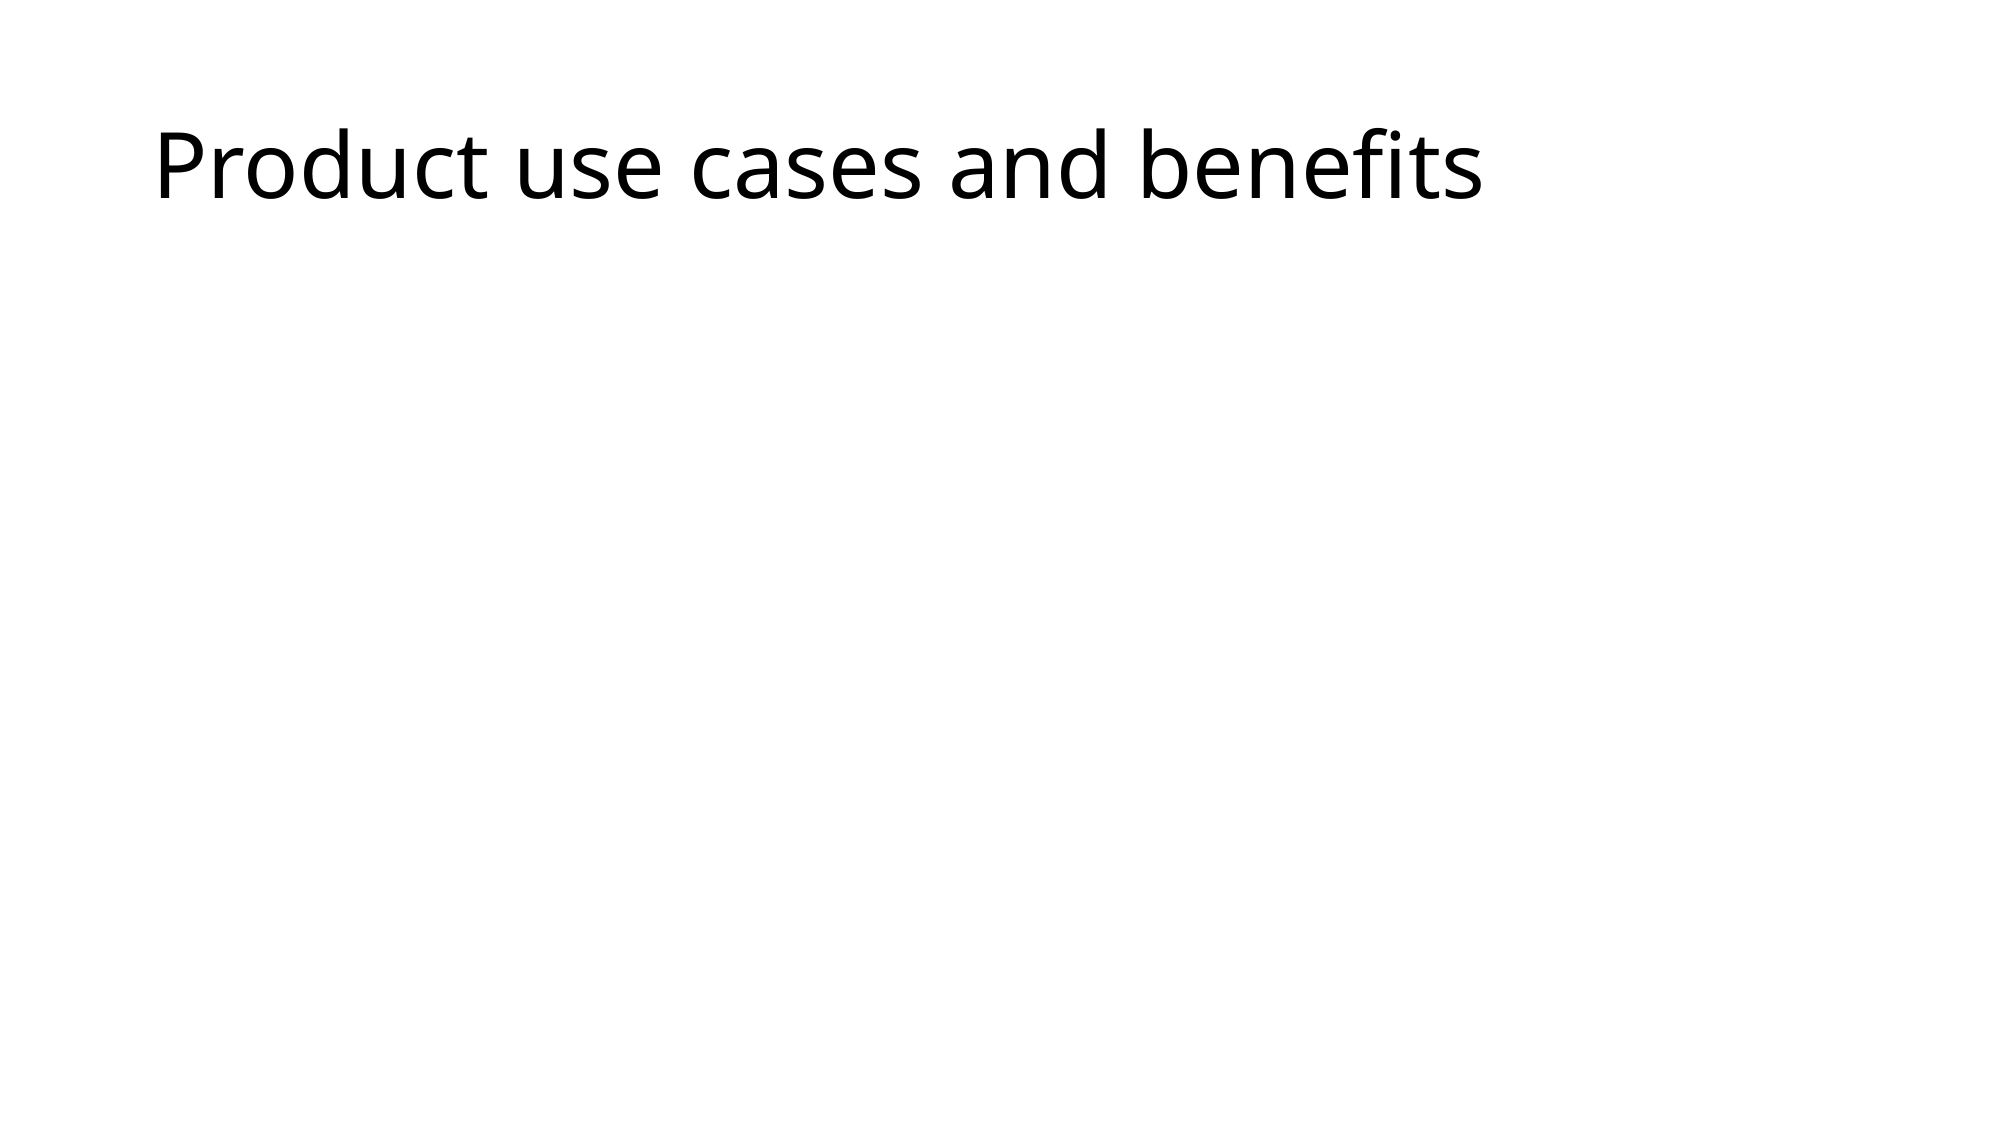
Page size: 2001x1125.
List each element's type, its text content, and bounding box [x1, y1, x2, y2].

title Product use cases and benefits [137, 59, 1863, 278]
